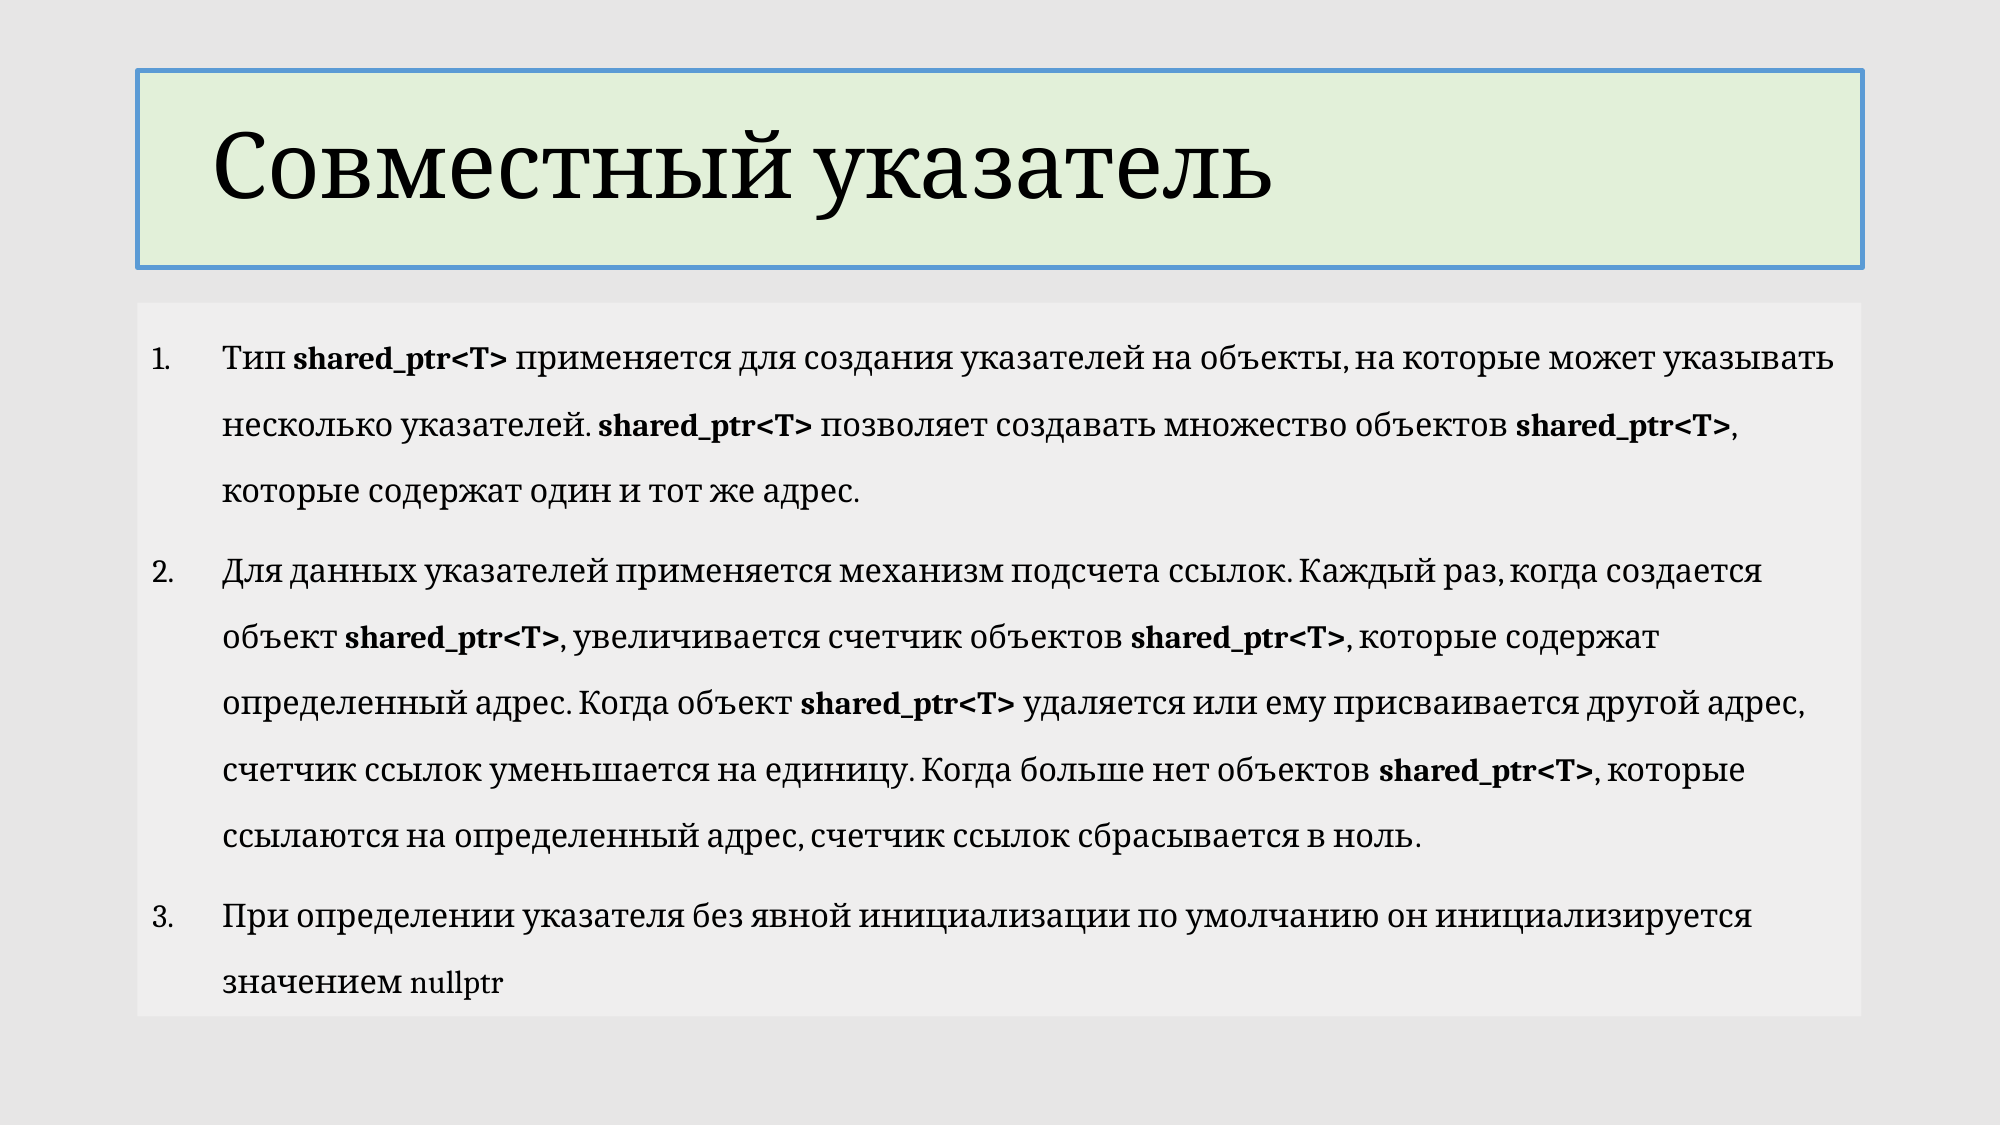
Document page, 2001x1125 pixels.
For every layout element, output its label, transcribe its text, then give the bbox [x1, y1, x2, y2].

list Тип shared_ptr<T> применяется для создания указателей на объекты, на которые может указывать несколько указателей. shared_ptr<T> позволяет создавать множество объектов shared_ptr<T>, которые содержат один и тот же адрес. Для данных указателей применяется механизм подсчета ссылок. Каждый раз, когда создается объект shared_ptr<T>, увеличивается счетчик объектов shared_ptr<T>, которые содержат определенный адрес. Когда объект shared_ptr<T> удаляется или ему присваивается другой адрес, счетчик ссылок уменьшается на единицу. Когда больше нет объектов shared_ptr<T>, которые ссылаются на определенный адрес, счетчик ссылок сбрасывается в ноль. При определении указателя без явной инициализации по умолчанию он инициализируется значением nullptr [137, 302, 1862, 1017]
text_box Совместный указатель [137, 70, 1863, 268]
